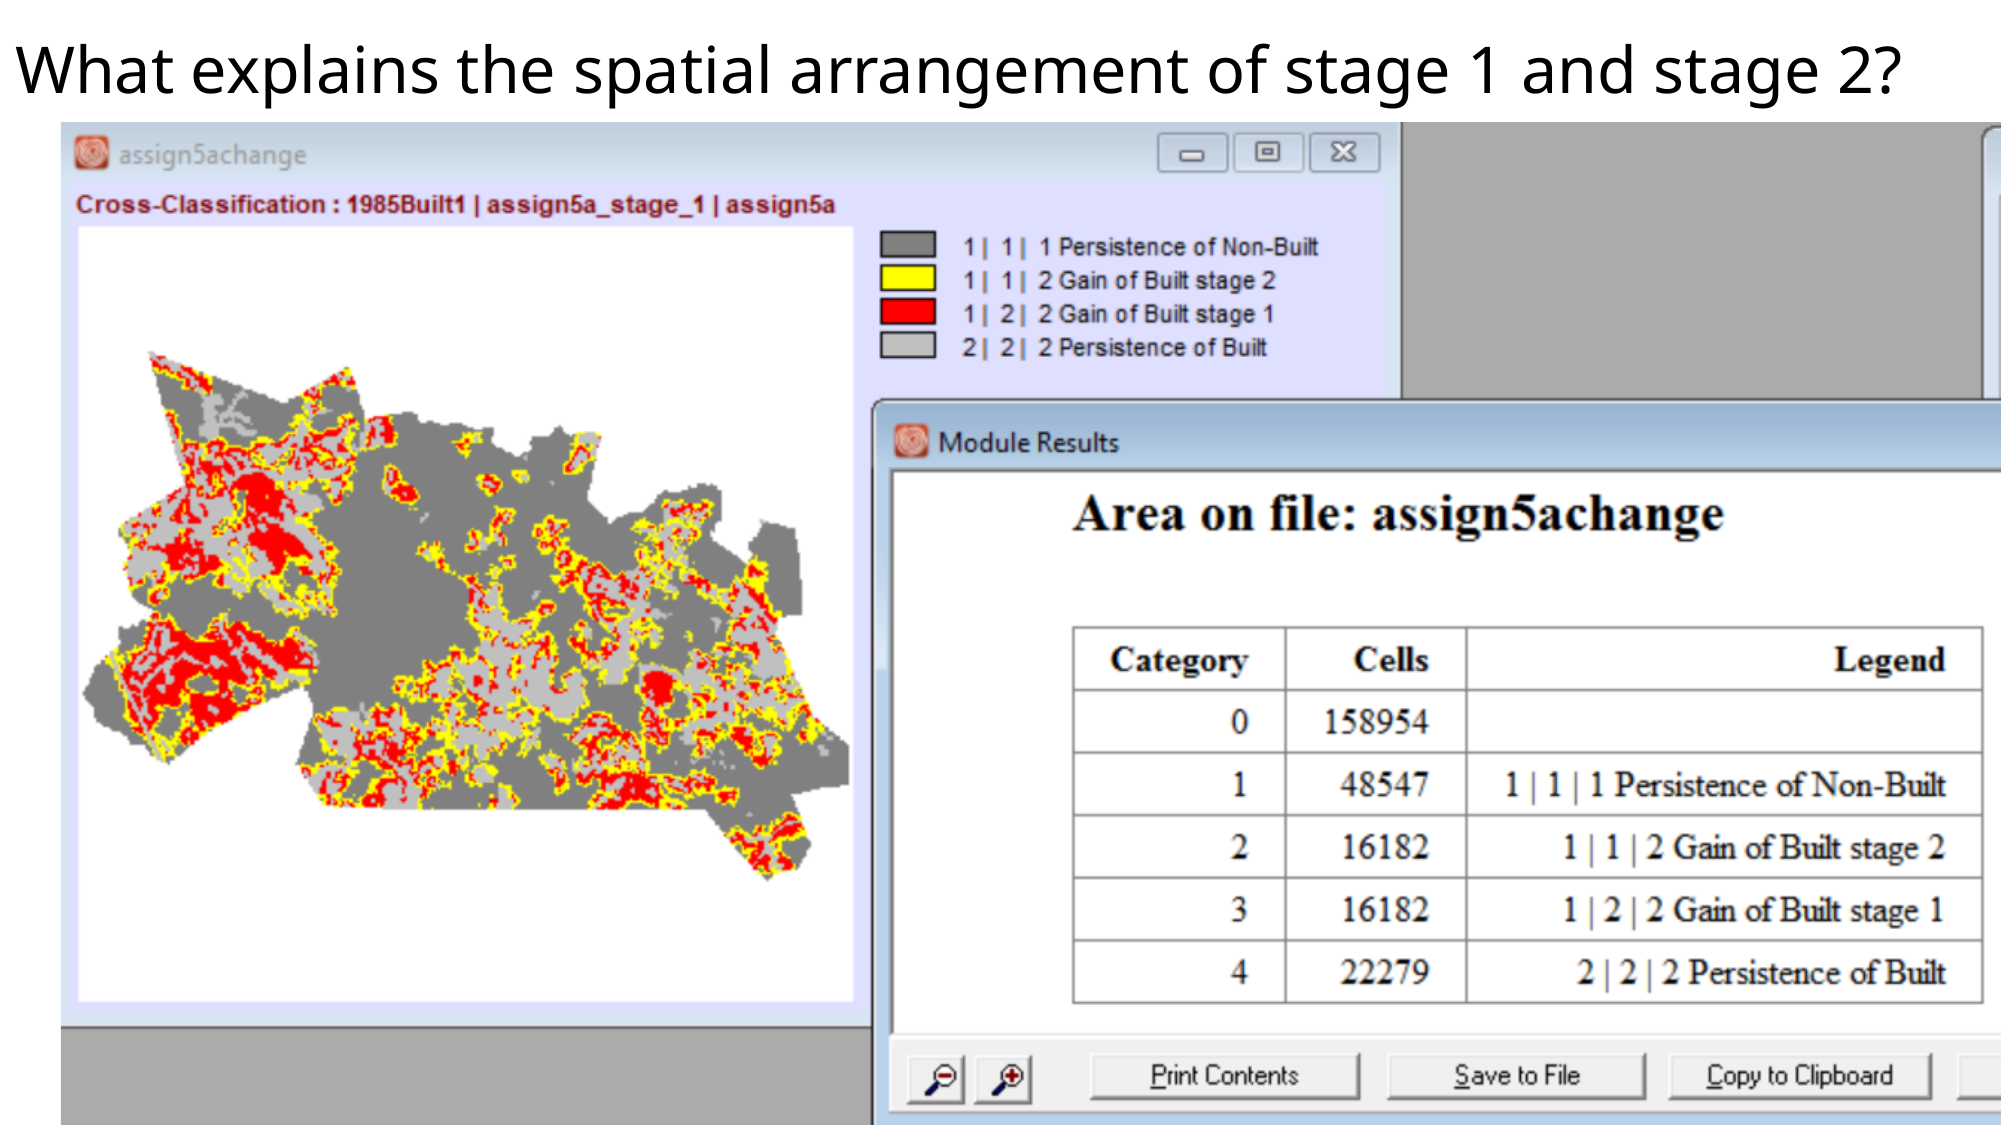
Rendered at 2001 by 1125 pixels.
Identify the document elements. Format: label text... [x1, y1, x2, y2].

title What explains the spatial arrangement of stage 1 and stage 2? [0, 22, 2000, 123]
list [60, 122, 2000, 1125]
